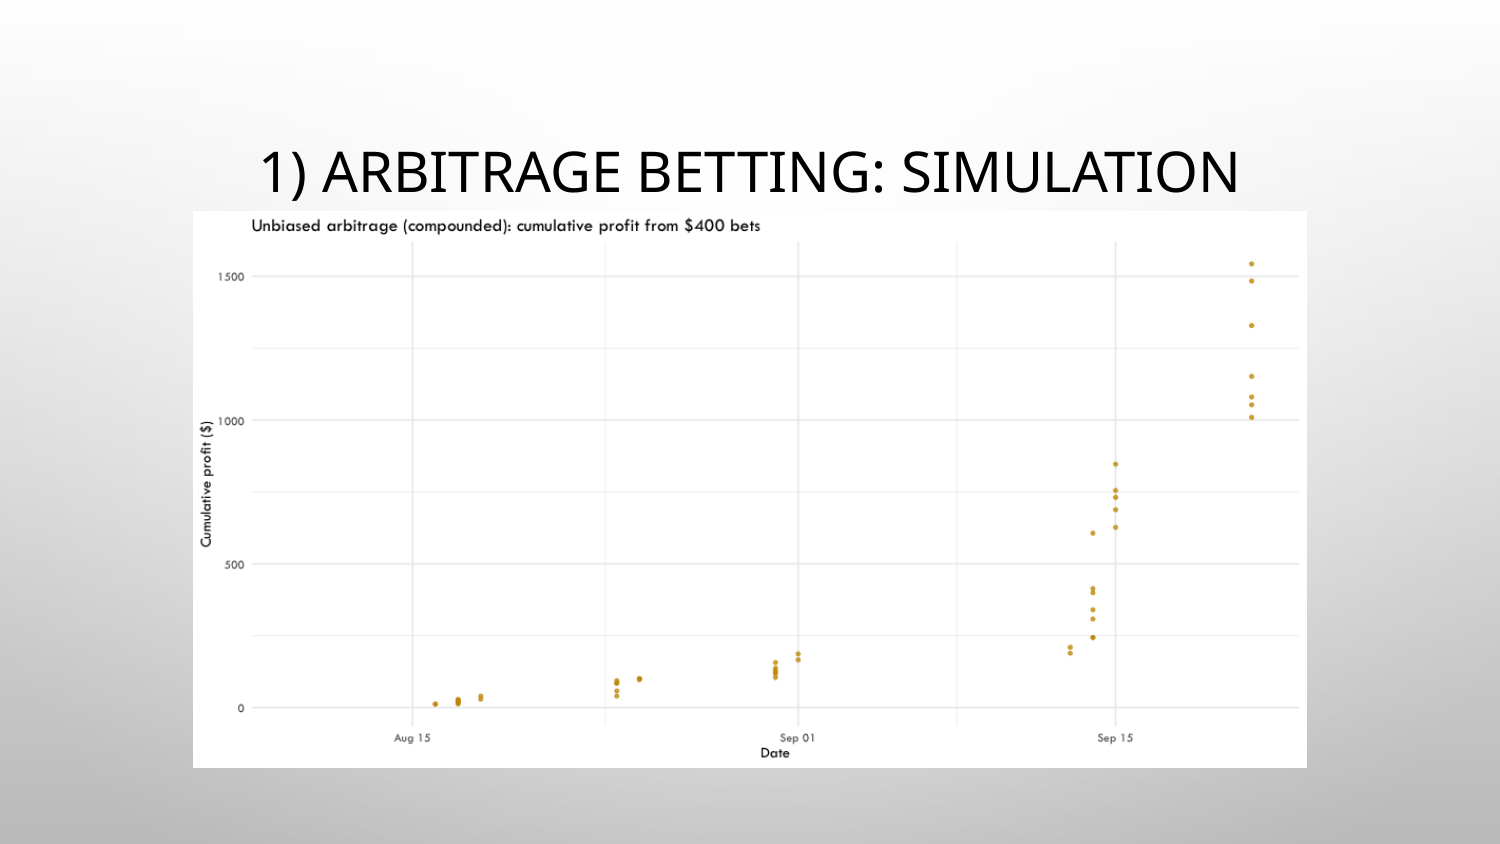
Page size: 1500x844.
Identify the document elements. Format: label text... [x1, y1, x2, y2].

picture [0, 0, 1500, 844]
title 1) Arbitrage betting: simulation [112, 76, 1388, 273]
